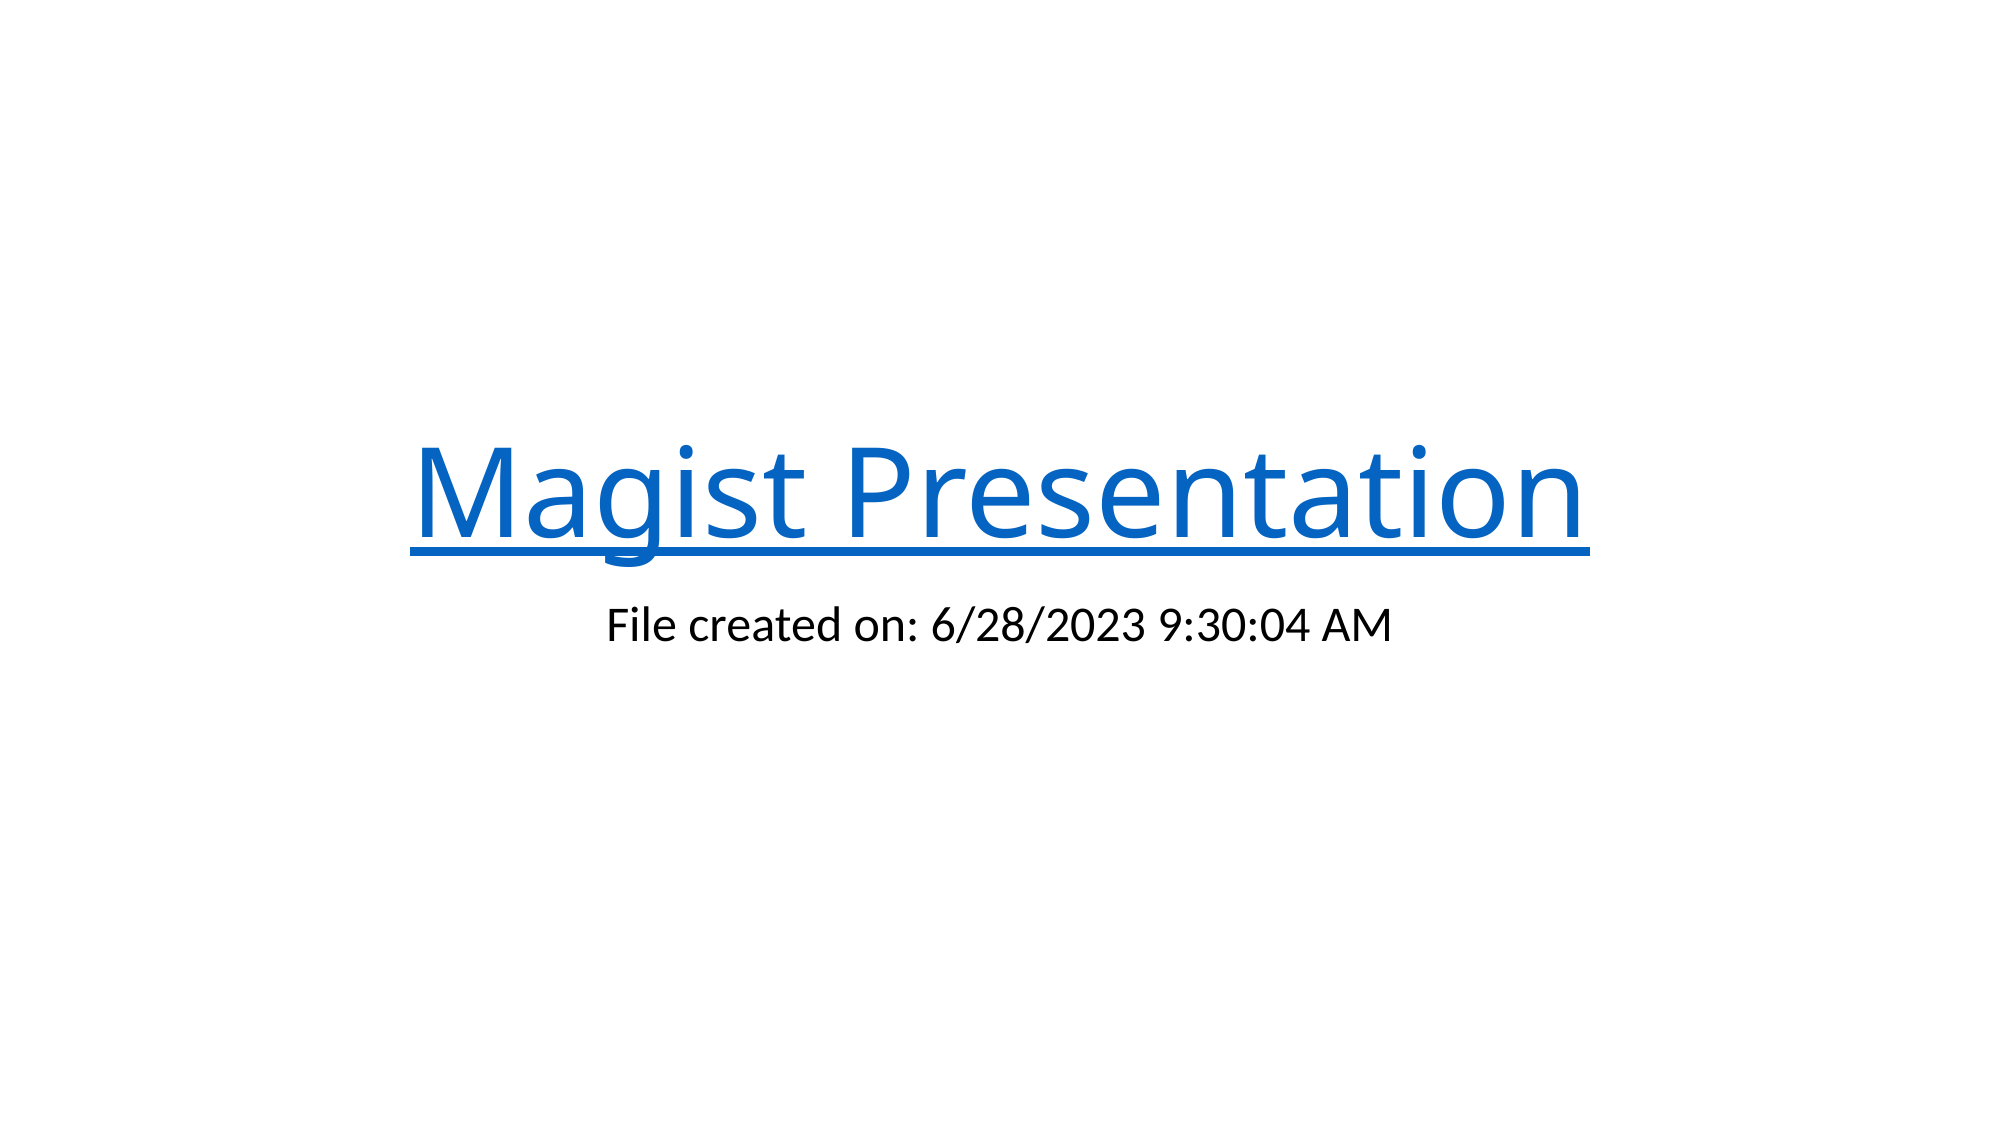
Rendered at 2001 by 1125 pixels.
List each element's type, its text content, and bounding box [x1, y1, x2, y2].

subtitle File created on: 6/28/2023 9:30:04 AM [249, 590, 1750, 863]
title Magist Presentation [249, 184, 1750, 576]
